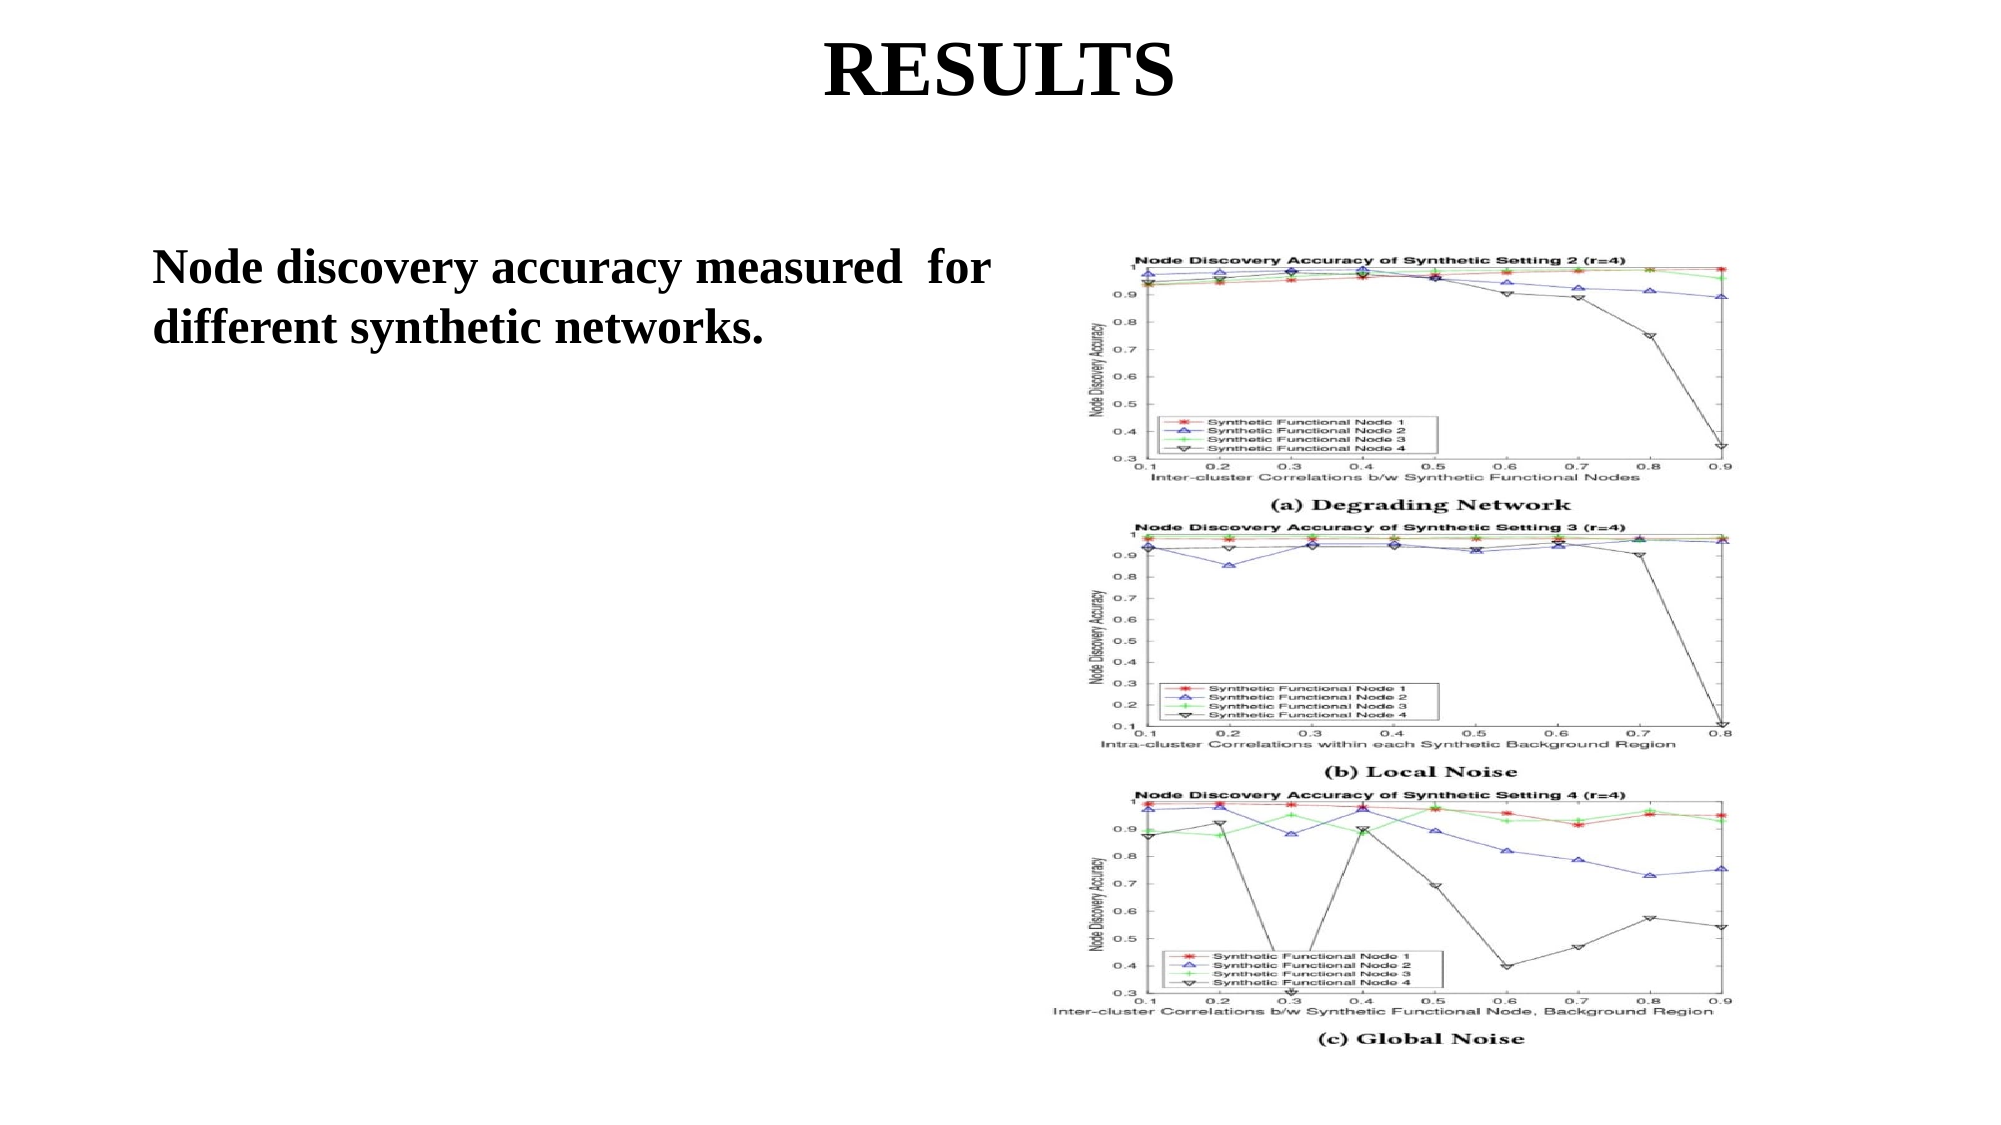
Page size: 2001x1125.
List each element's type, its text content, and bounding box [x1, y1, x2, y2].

text_box RESULTS [137, 2, 1863, 137]
picture [999, 225, 1863, 1060]
text_box Node discovery accuracy measured for different synthetic networks. [137, 226, 997, 361]
